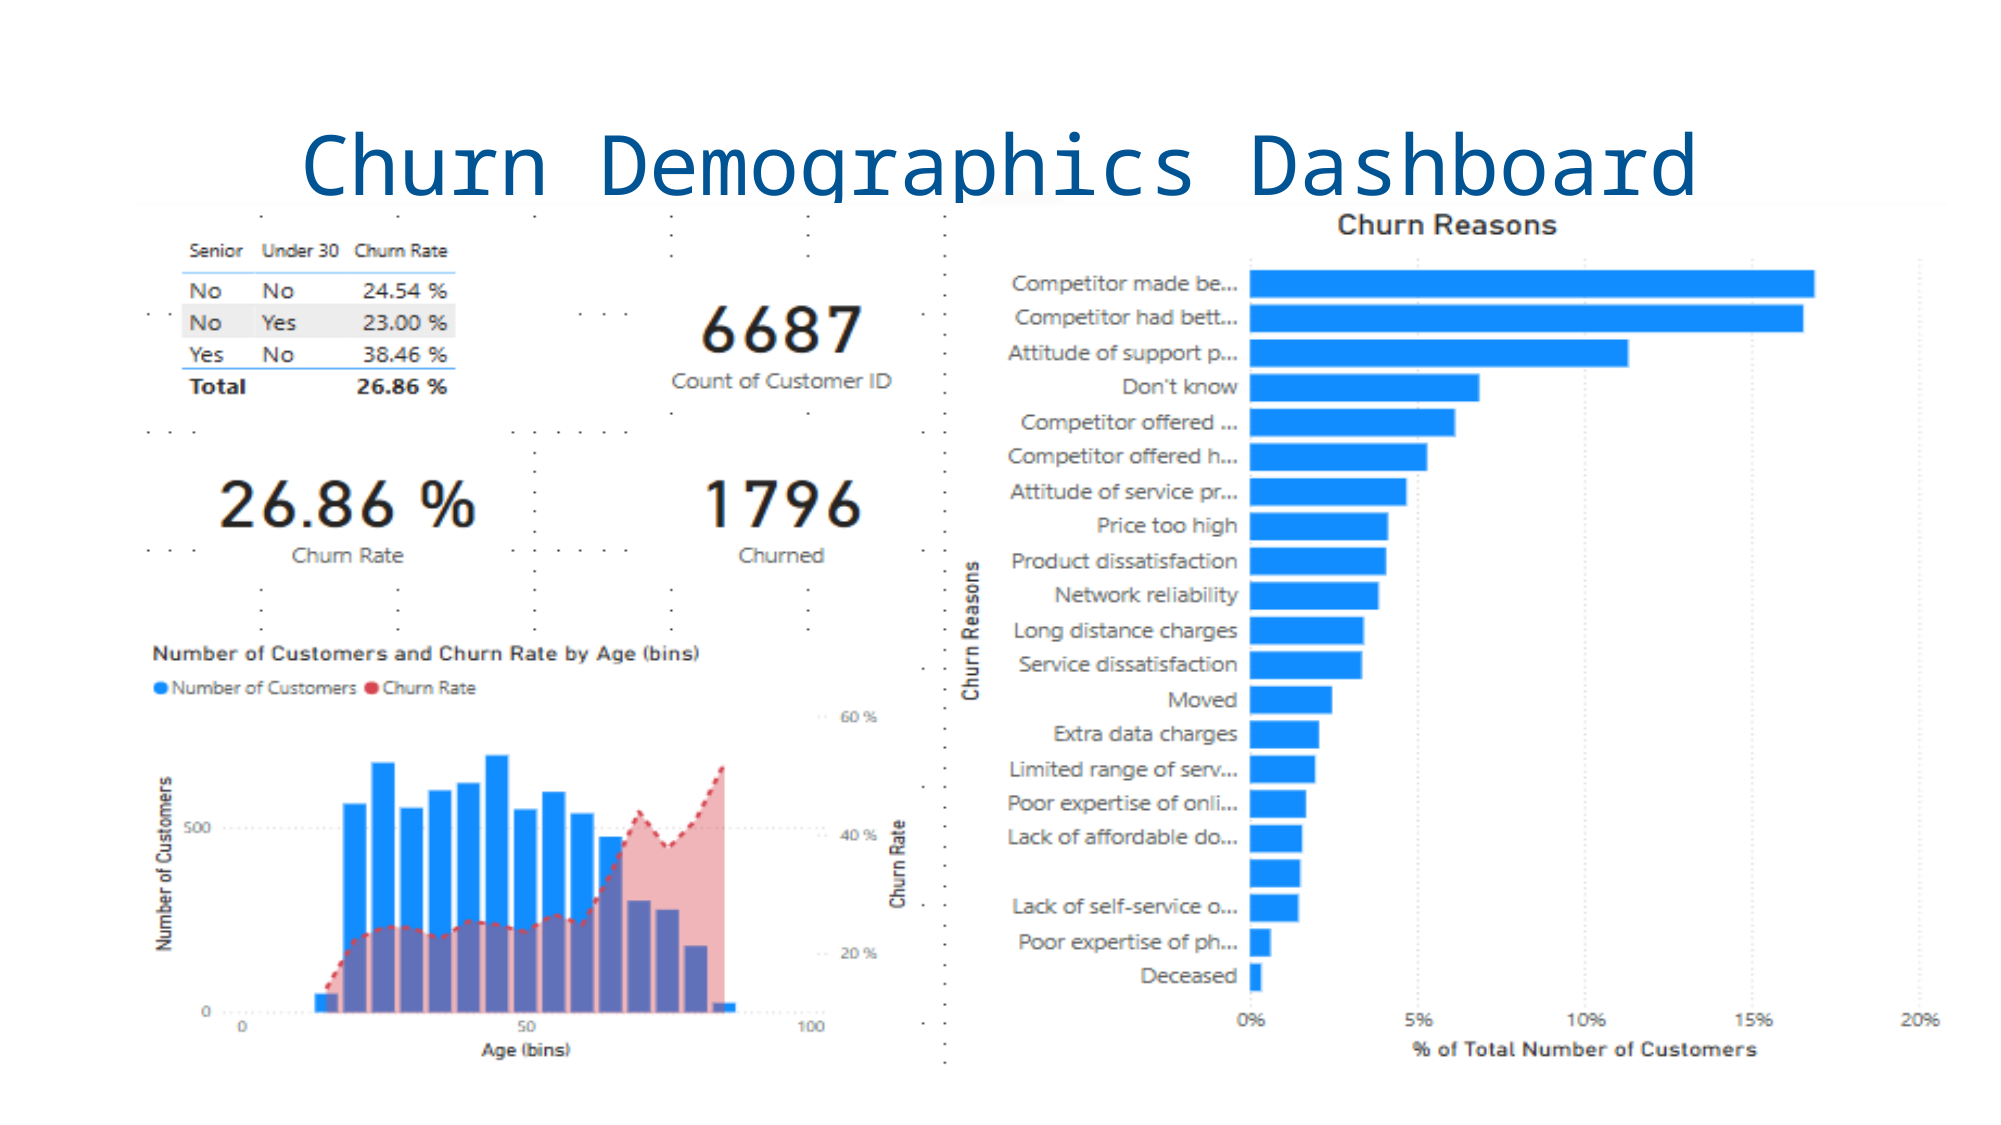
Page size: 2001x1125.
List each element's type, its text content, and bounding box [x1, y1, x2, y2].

picture [137, 203, 1947, 1066]
title Churn Demographics Dashboard [137, 59, 1863, 203]
